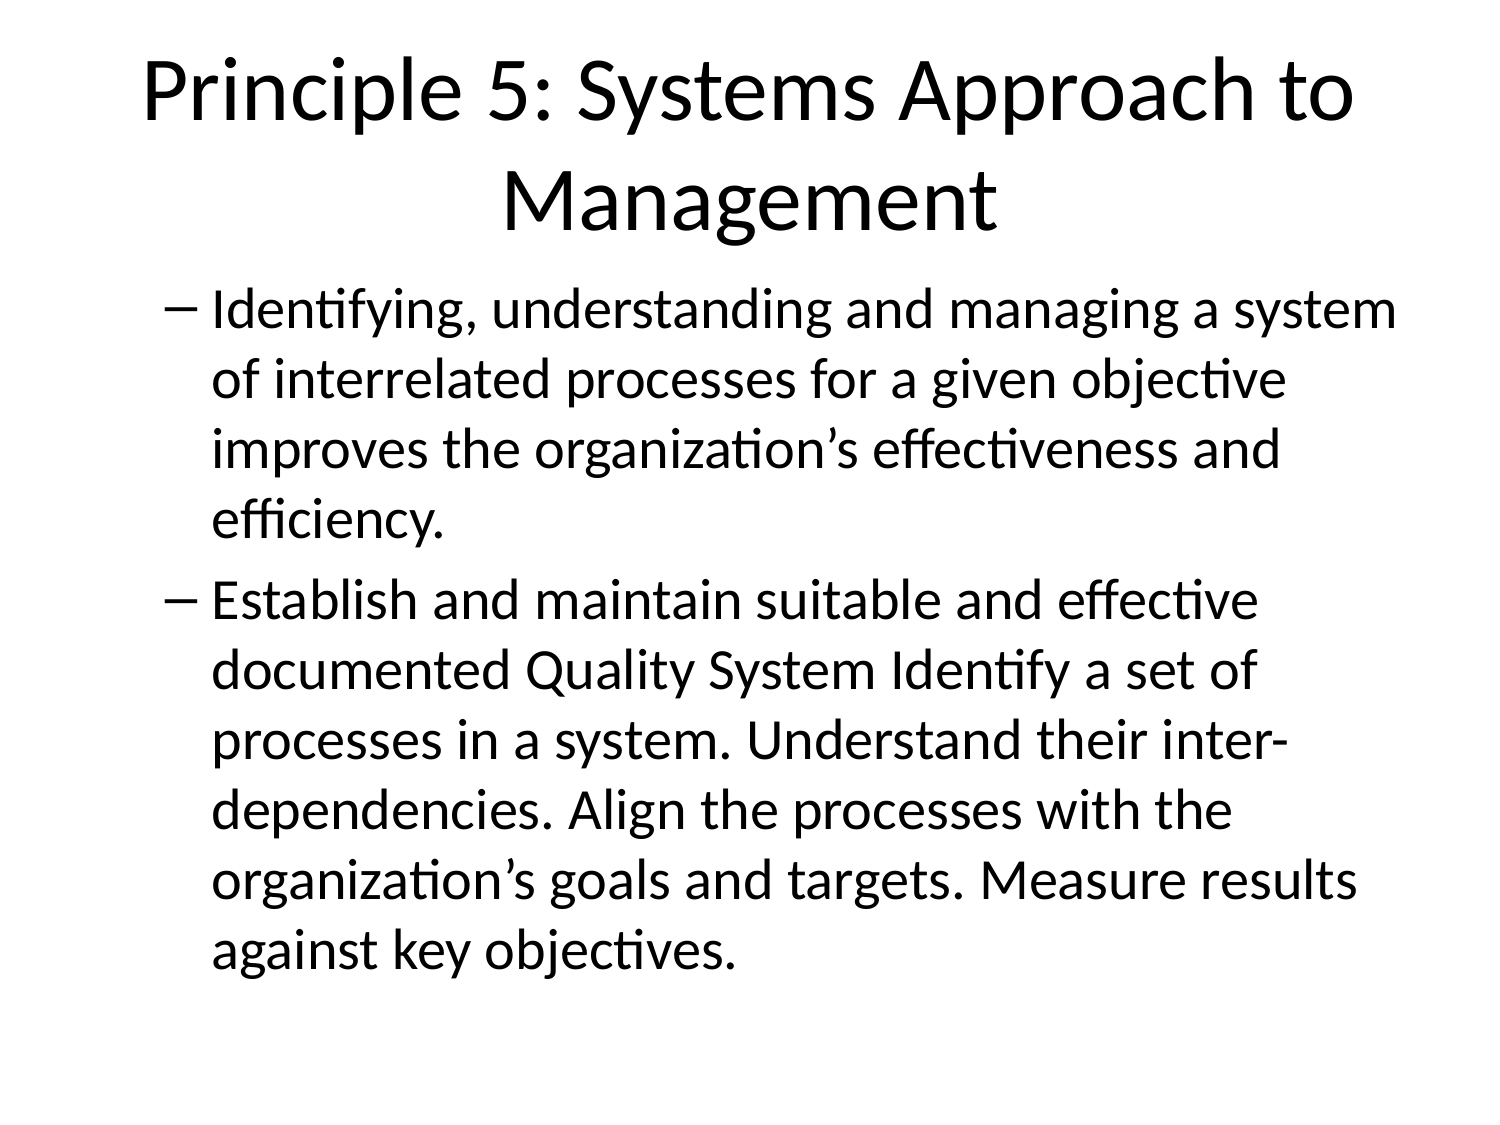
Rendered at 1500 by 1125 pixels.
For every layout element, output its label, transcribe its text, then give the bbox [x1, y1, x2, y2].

text_box Principle 5: Systems Approach to Management [75, 45, 1425, 233]
text_box Identifying, understanding and managing a system of interrelated processes for a given objective improves the organization’s effectiveness and efficiency. Establish and maintain suitable and effective documented Quality System Identify a set of processes in a system. Understand their inter-dependencies. Align the processes with the organization’s goals and targets. Measure results against key objectives. [75, 262, 1425, 1005]
